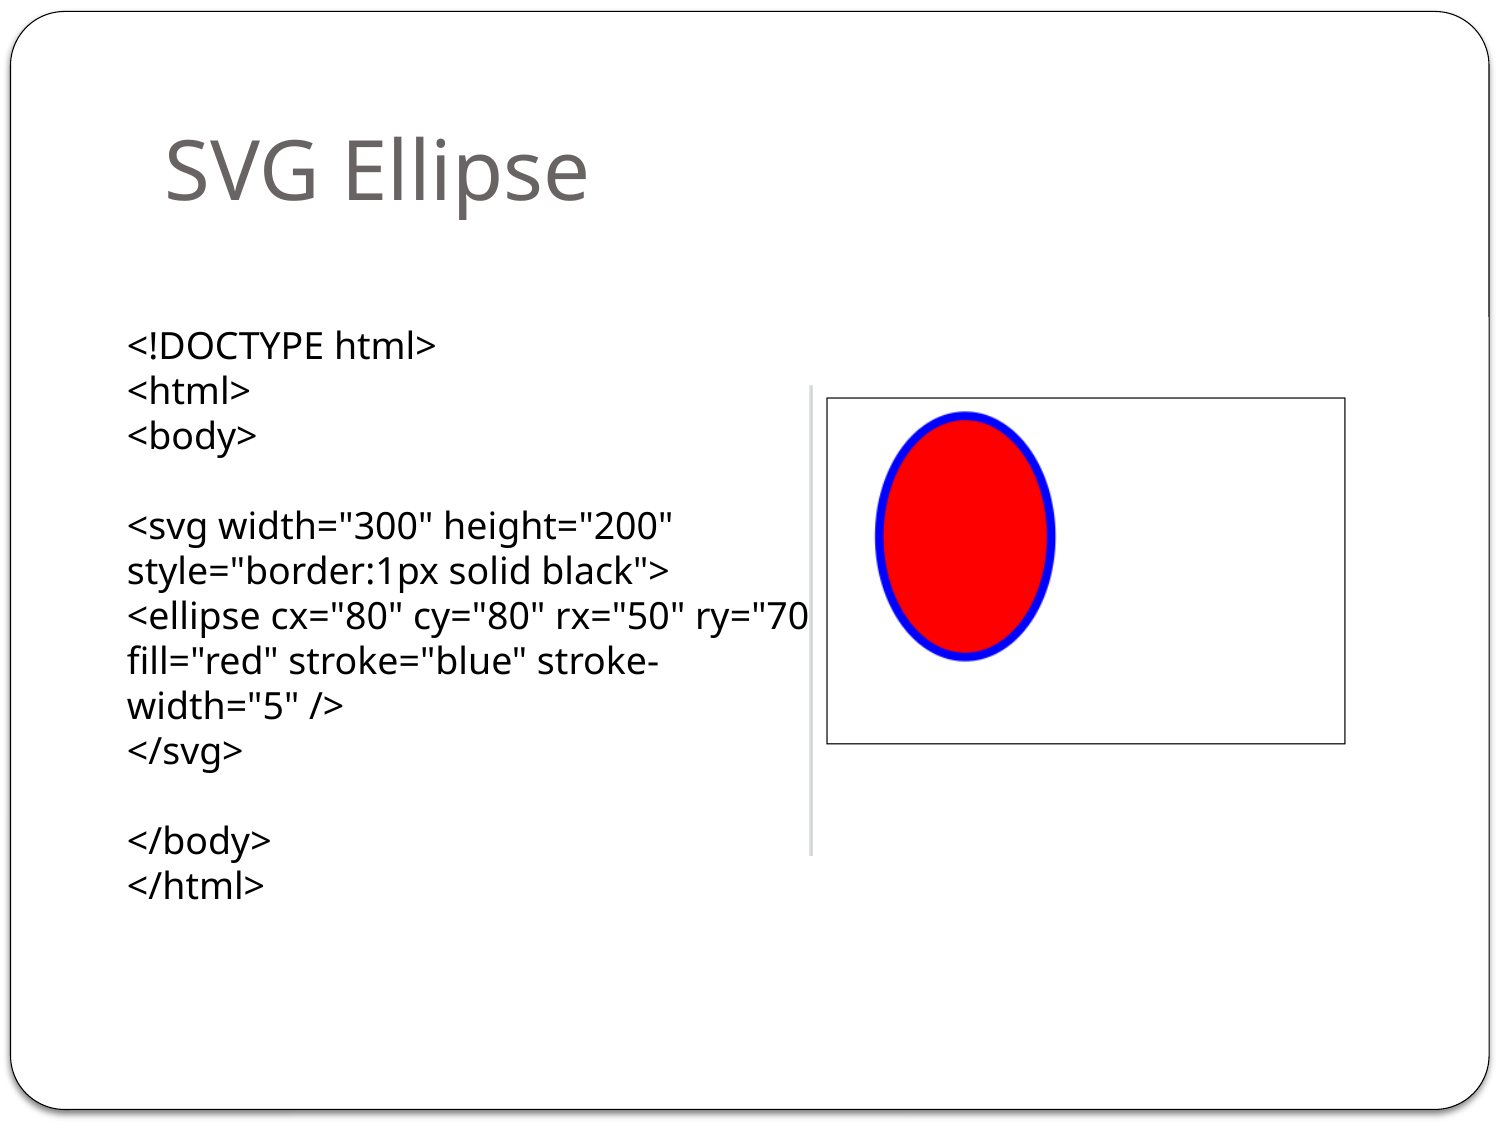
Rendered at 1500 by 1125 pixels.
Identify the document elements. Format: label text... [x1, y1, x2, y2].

title SVG Ellipse [150, 45, 1425, 233]
picture [808, 385, 1472, 856]
text_box <!DOCTYPE html> <html> <body> <svg width="300" height="200" style="border:1px solid black"> <ellipse cx="80" cy="80" rx="50" ry="70" fill="red" stroke="blue" stroke-width="5" /> </svg> </body> </html> [112, 314, 845, 915]
